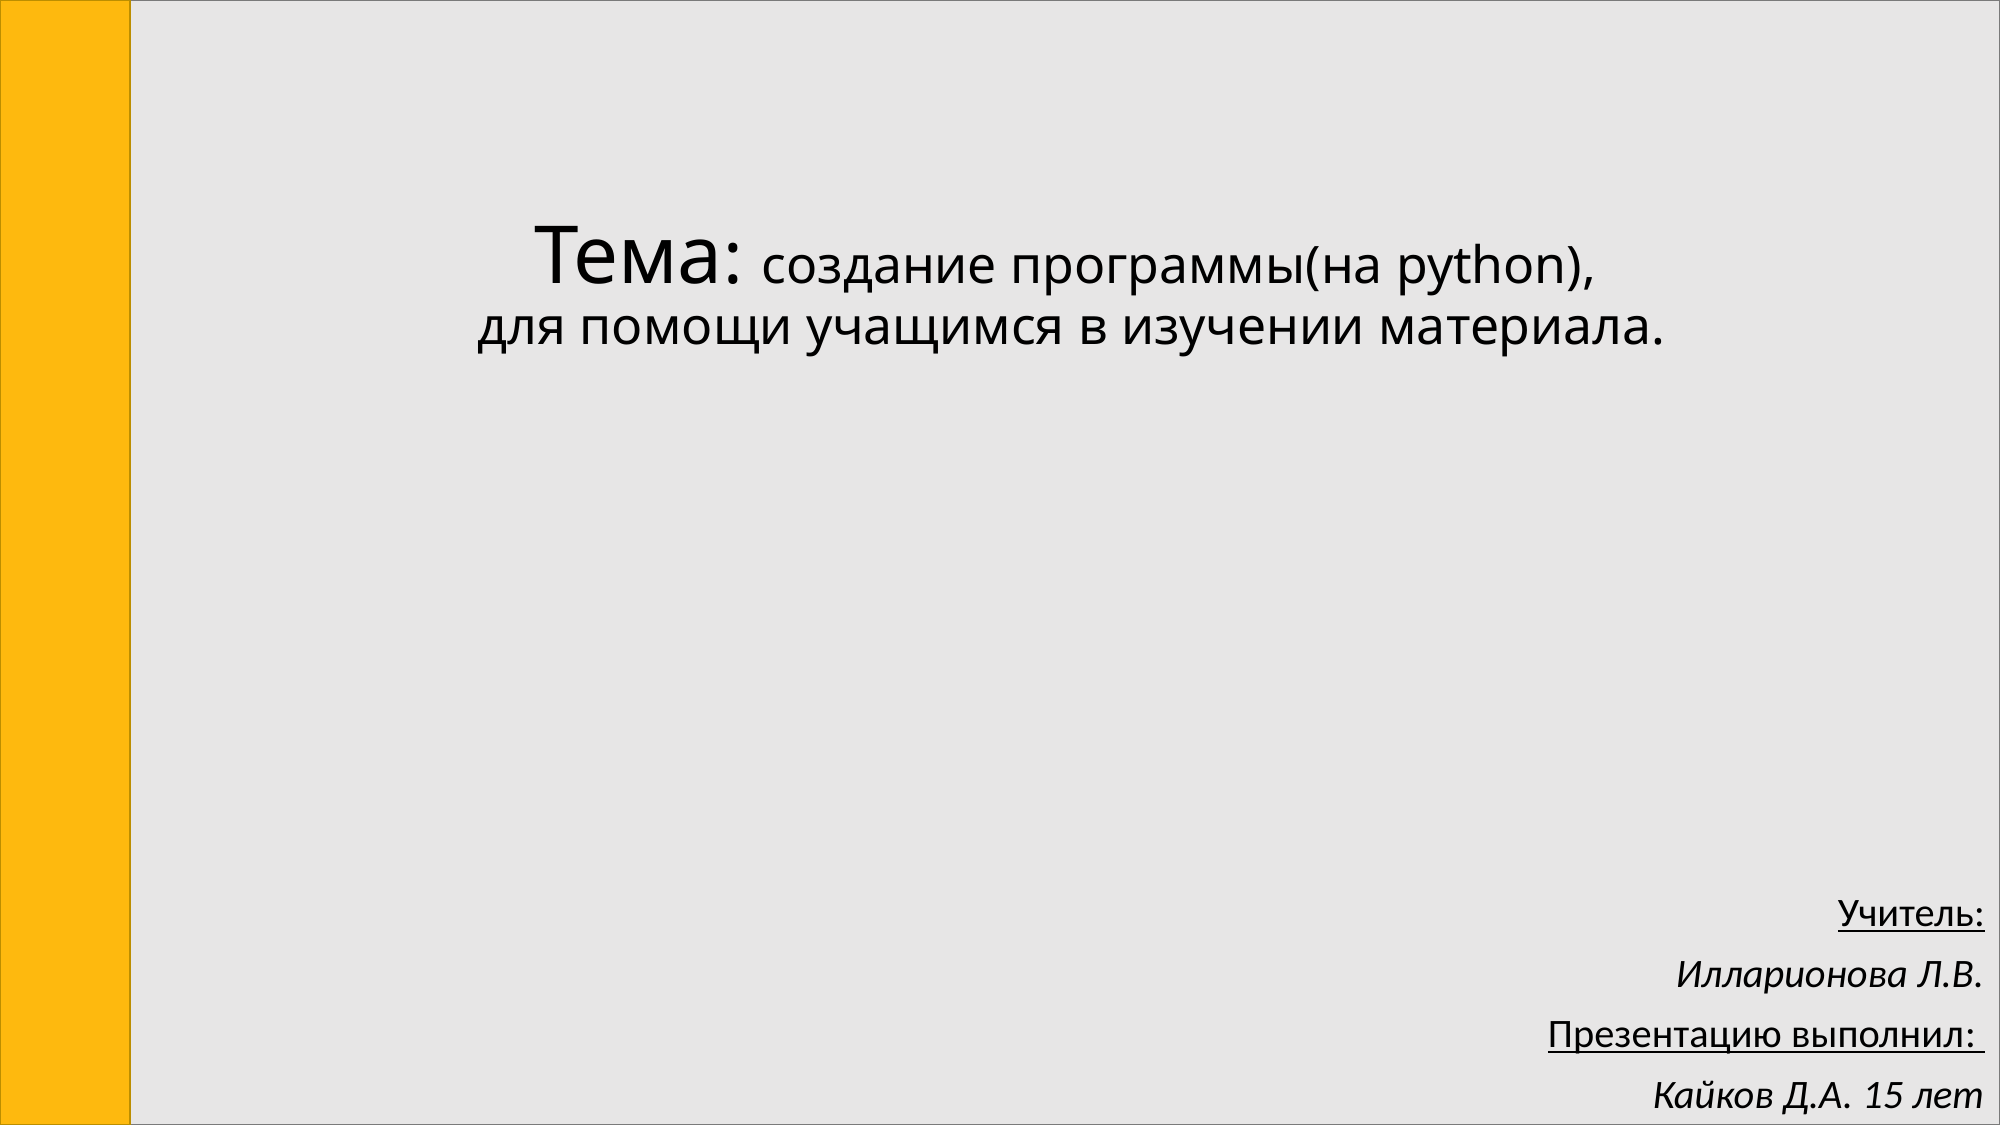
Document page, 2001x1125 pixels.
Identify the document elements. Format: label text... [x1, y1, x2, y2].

title Тема: создание программы(на python), для помощи учащимся в изучении материала. [432, 170, 1698, 364]
subtitle Учитель: Илларионова Л.В. Презентацию выполнил: Кайков Д.А. 15 лет [1412, 884, 2000, 1125]
text_box [131, 0, 2000, 1125]
text_box [0, 0, 131, 1125]
